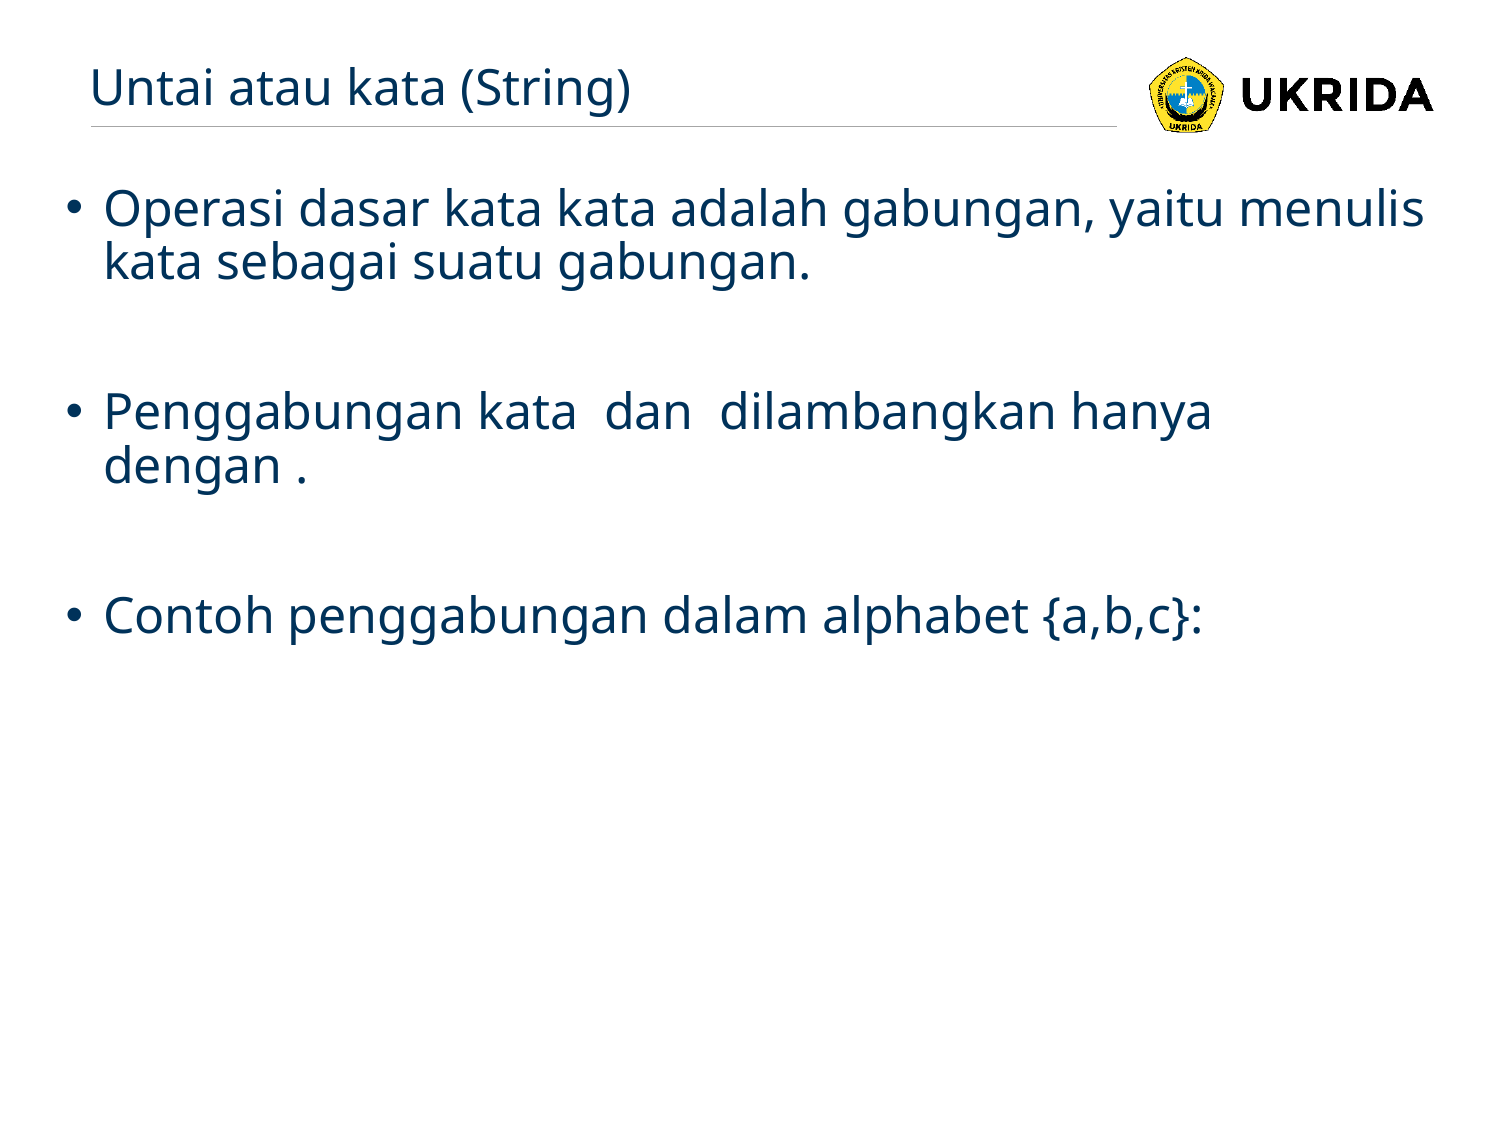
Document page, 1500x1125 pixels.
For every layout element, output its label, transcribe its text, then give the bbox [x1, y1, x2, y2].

picture [1148, 56, 1434, 133]
title Untai atau kata (String) [74, 53, 1117, 127]
